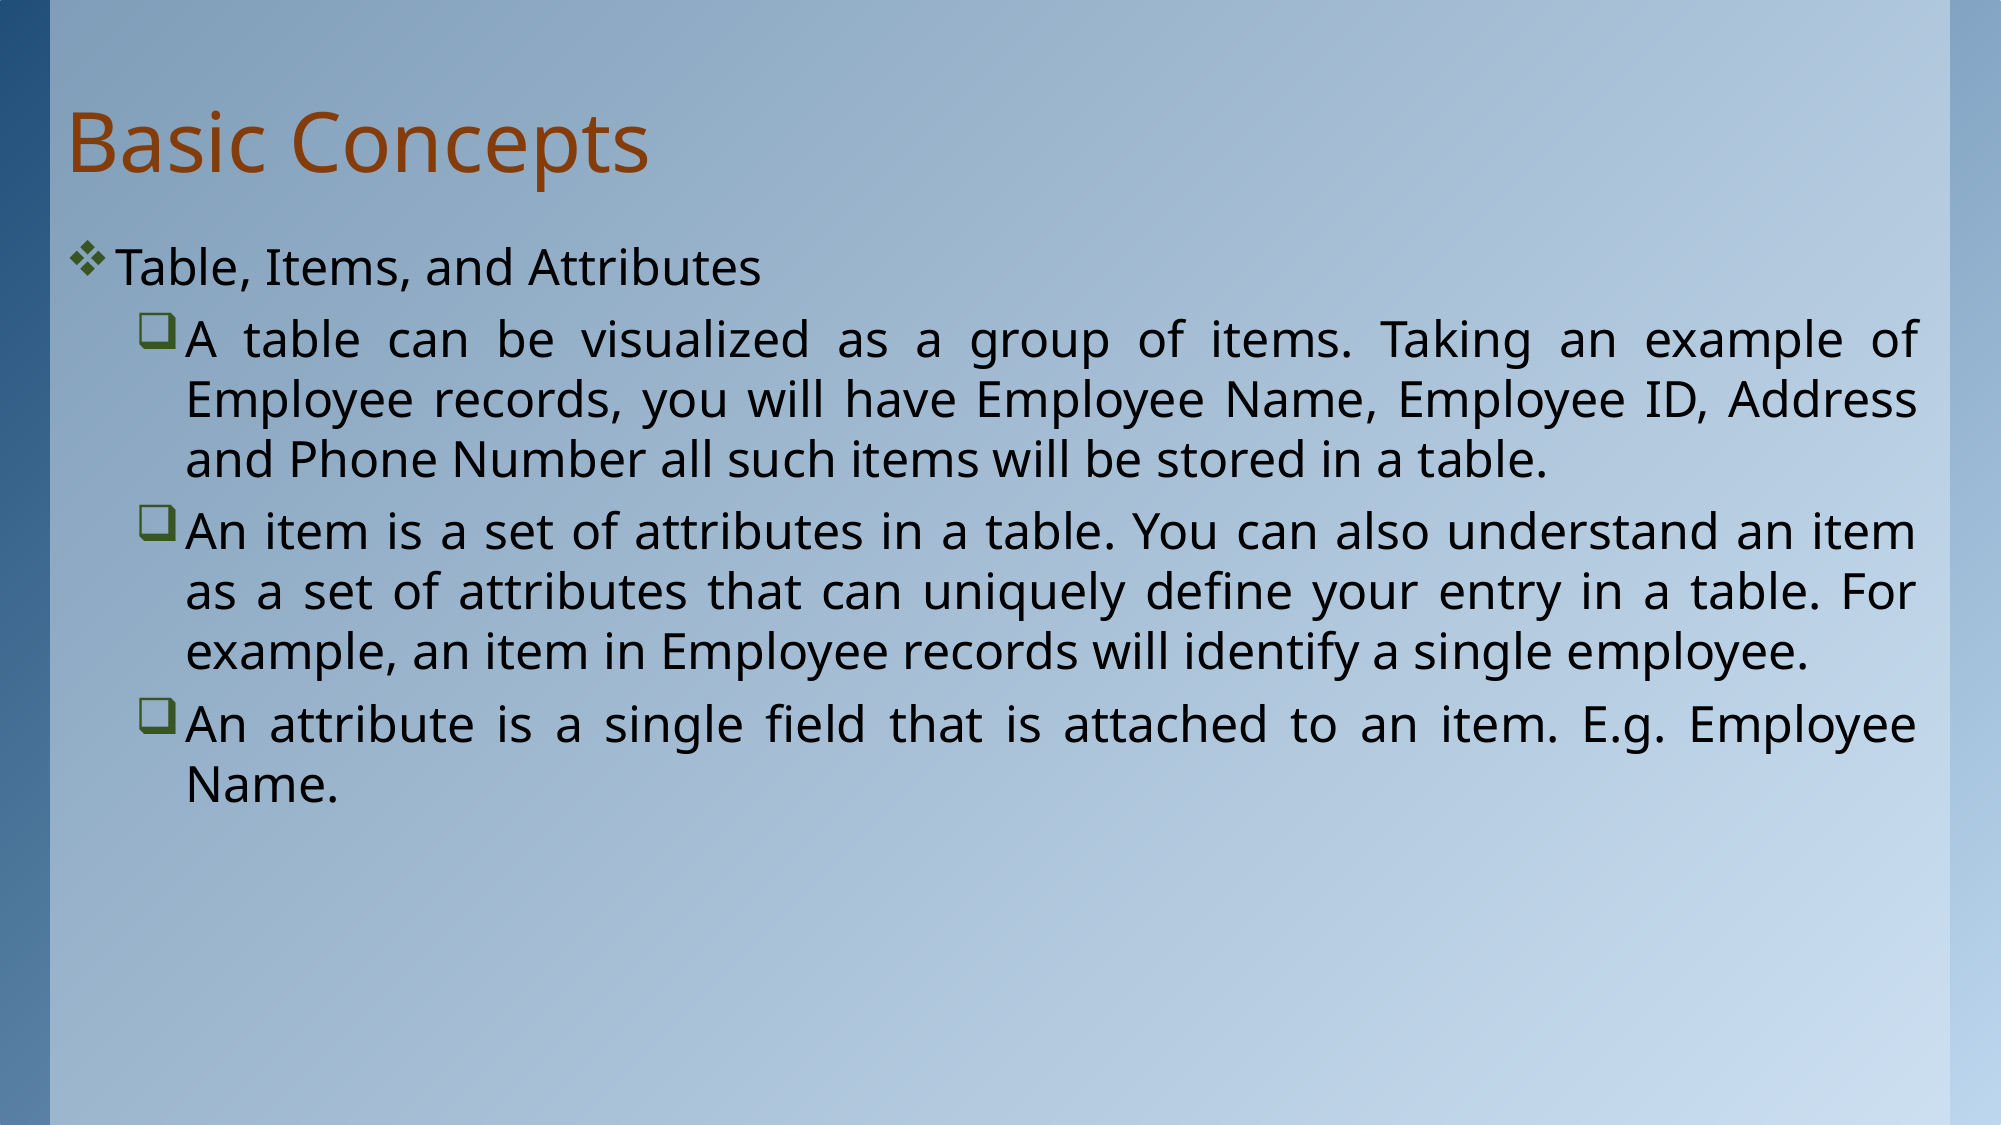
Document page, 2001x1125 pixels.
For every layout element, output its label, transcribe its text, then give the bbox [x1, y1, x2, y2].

title Basic Concepts [45, 12, 1940, 200]
list Table, Items, and Attributes A table can be visualized as a group of items. Taking an example of Employee records, you will have Employee Name, Employee ID, Address and Phone Number all such items will be stored in a table. An item is a set of attributes in a table. You can also understand an item as a set of attributes that can uniquely define your entry in a table. For example, an item in Employee records will identify a single employee. An attribute is a single field that is attached to an item. E.g. Employee Name. [45, 224, 1940, 1025]
